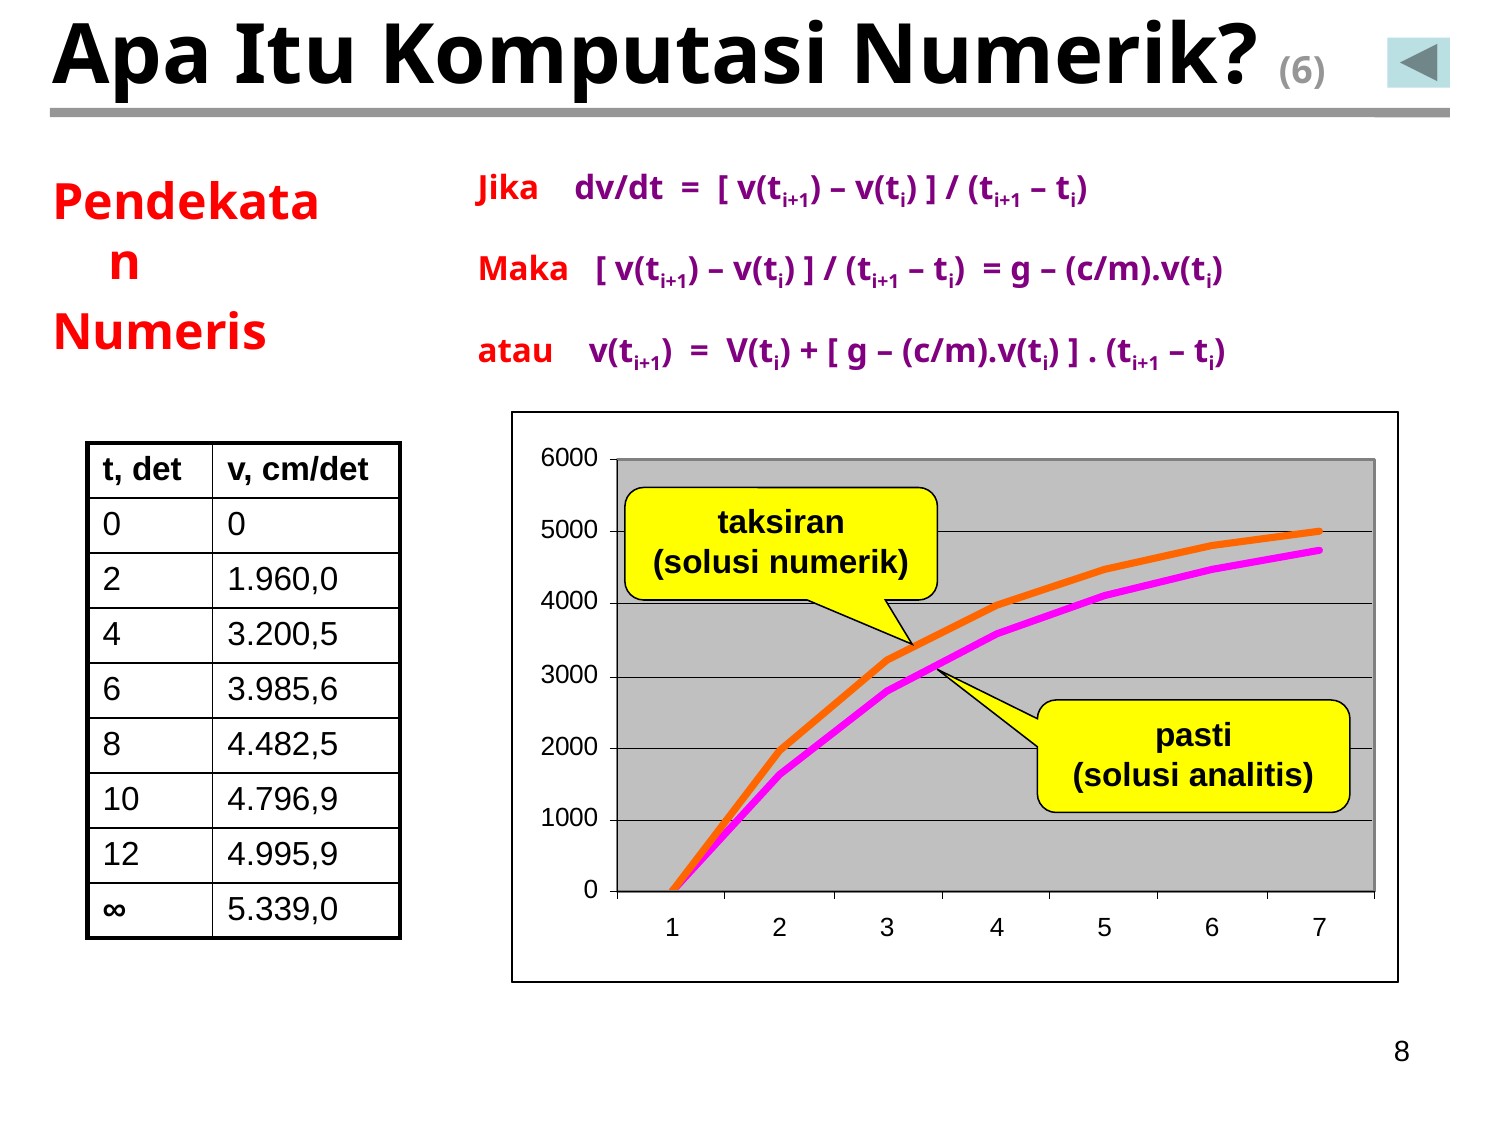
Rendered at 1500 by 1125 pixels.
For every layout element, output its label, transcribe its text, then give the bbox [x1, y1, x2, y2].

table_cell 3.985,6 [213, 664, 398, 717]
table_cell 0 [213, 499, 398, 552]
table_header v, cm/det [213, 445, 398, 497]
table_cell ∞ [90, 884, 212, 936]
table_cell 4.482,5 [213, 719, 398, 772]
table_header t, det [90, 445, 212, 497]
text_box [1387, 37, 1450, 88]
table_cell 4 [90, 609, 212, 662]
title Apa Itu Komputasi Numerik? (6) [37, 0, 1388, 100]
table_cell 6 [90, 664, 212, 717]
table_cell 8 [90, 719, 212, 772]
table_cell 10 [90, 774, 212, 827]
table_cell 0 [90, 499, 212, 552]
table_cell 5.339,0 [213, 884, 398, 936]
table_cell 4.796,9 [213, 774, 398, 827]
table_cell 3.200,5 [213, 609, 398, 662]
text_box Pendekatan Numeris [37, 162, 350, 313]
table_cell 4.995,9 [213, 829, 398, 882]
list Jika dv/dt = [ v(ti+1) – v(ti) ] / (ti+1 – ti) Maka [ v(ti+1) – v(ti) ] / (ti+1 – ti) = g – (c/m).v(ti) atau v(ti+1) = V(ti) + [ g – (c/m).v(ti) ] . (ti+1 – ti) [462, 162, 1400, 425]
table_cell 12 [90, 829, 212, 882]
table_cell 1.960,0 [213, 554, 398, 607]
table_cell 2 [90, 554, 212, 607]
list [499, 399, 1413, 995]
slide_number 8 [1074, 1024, 1426, 1103]
